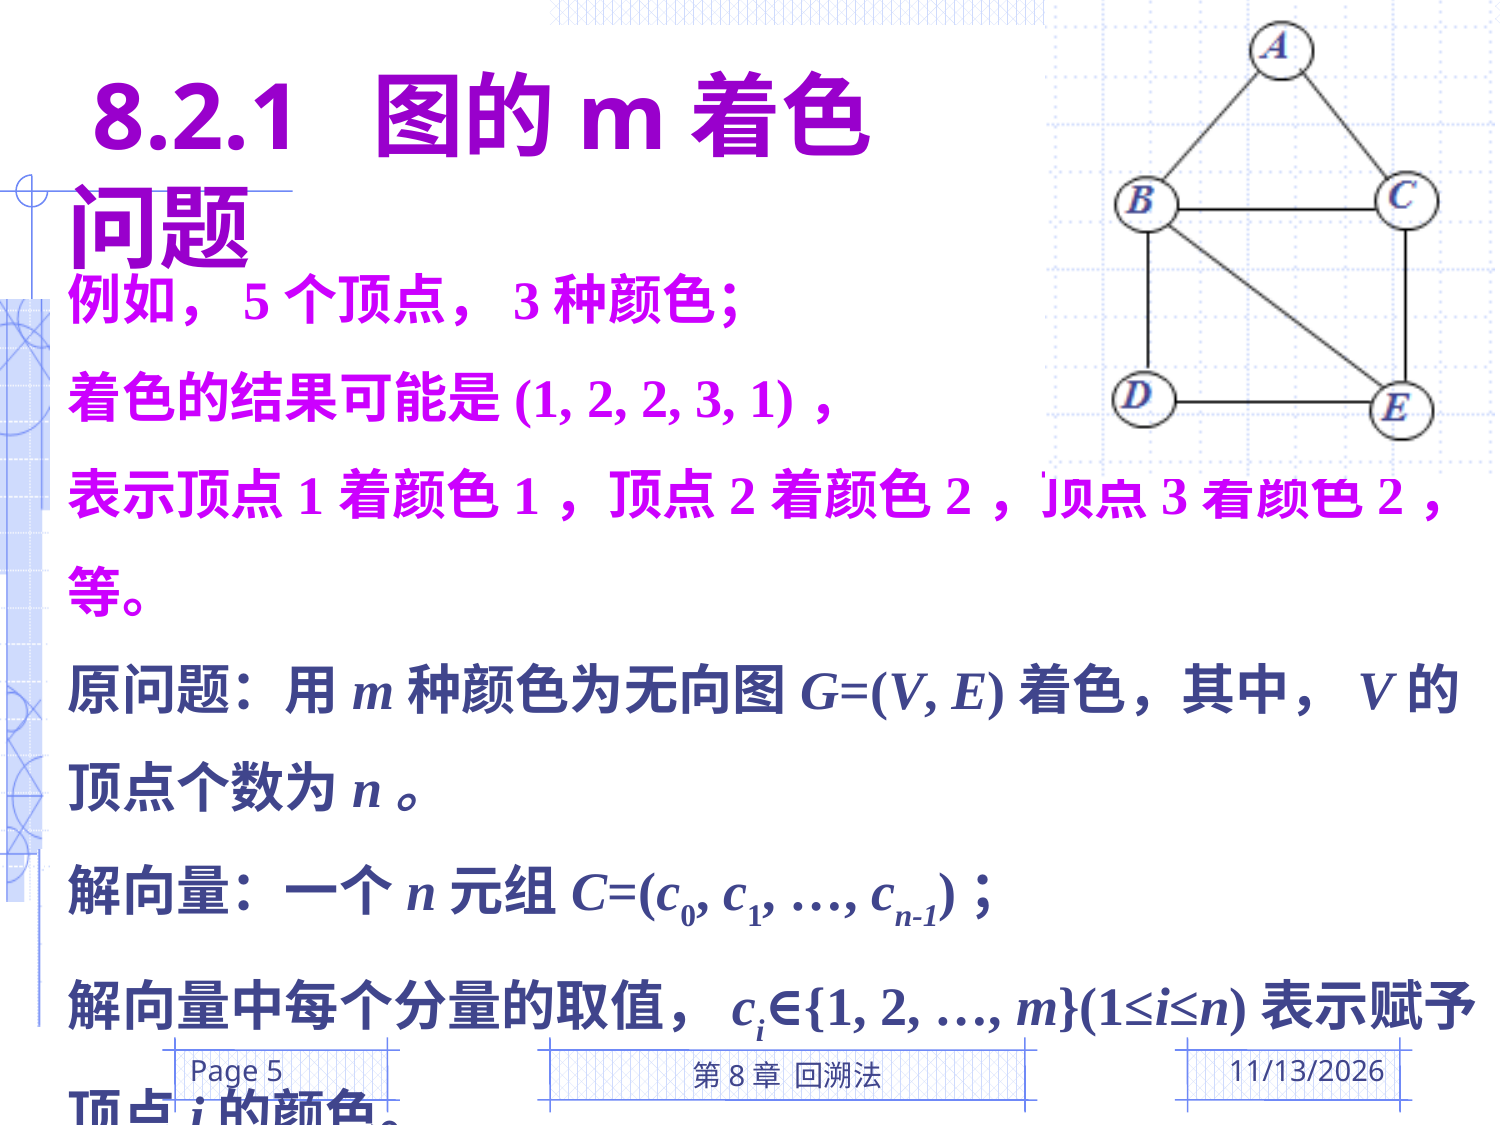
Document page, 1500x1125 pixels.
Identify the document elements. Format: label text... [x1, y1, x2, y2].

text_box 8.2.1 图的m着色问题 [53, 42, 954, 288]
picture [1045, 0, 1495, 480]
text_box 例如，5个顶点，3种颜色； 着色的结果可能是(1, 2, 2, 3, 1)， 表示顶点1着颜色1，顶点2着颜色2，顶点3着颜色2，等。 原问题：用m种颜色为无向图G=(V, E)着色，其中，V的顶点个数为n。 解向量：一个n元组C=(c0, c1, …, cn-1)； 解向量中每个分量的取值，ci∈{1, 2, …, m}(1≤i≤n)表示赋予顶点i的颜色。 [53, 160, 1500, 1125]
picture [0, 299, 50, 1027]
